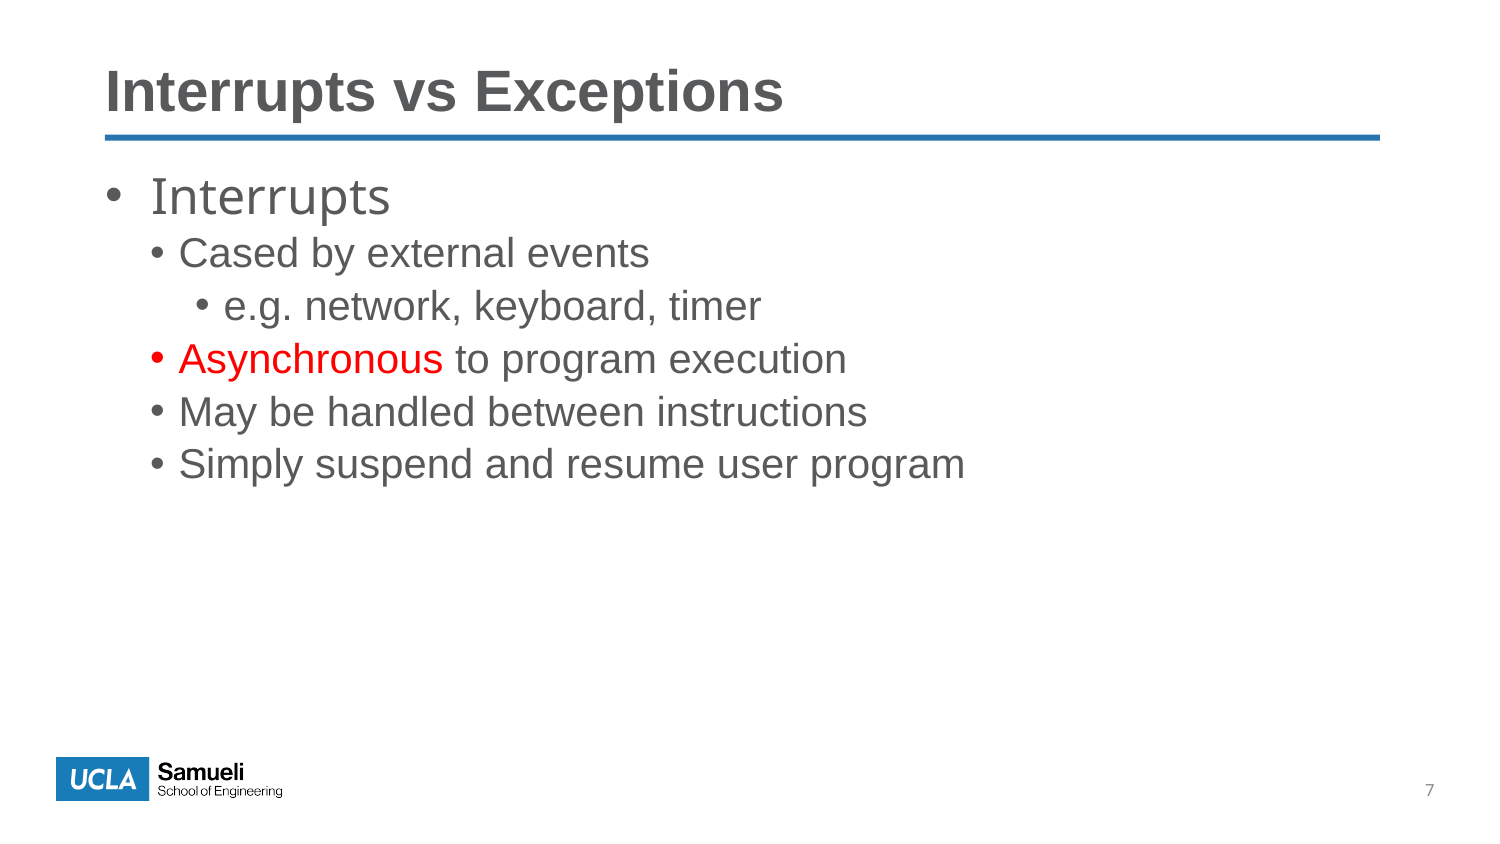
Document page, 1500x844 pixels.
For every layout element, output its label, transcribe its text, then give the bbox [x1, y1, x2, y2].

text_box Interrupts vs Exceptions [104, 61, 1380, 125]
text_box Interrupts Cased by external events e.g. network, keyboard, timer Asynchronous to program execution May be handled between instructions Simply suspend and resume user program [104, 164, 1380, 489]
slide_number 7 [1425, 780, 1500, 840]
picture [56, 757, 282, 801]
